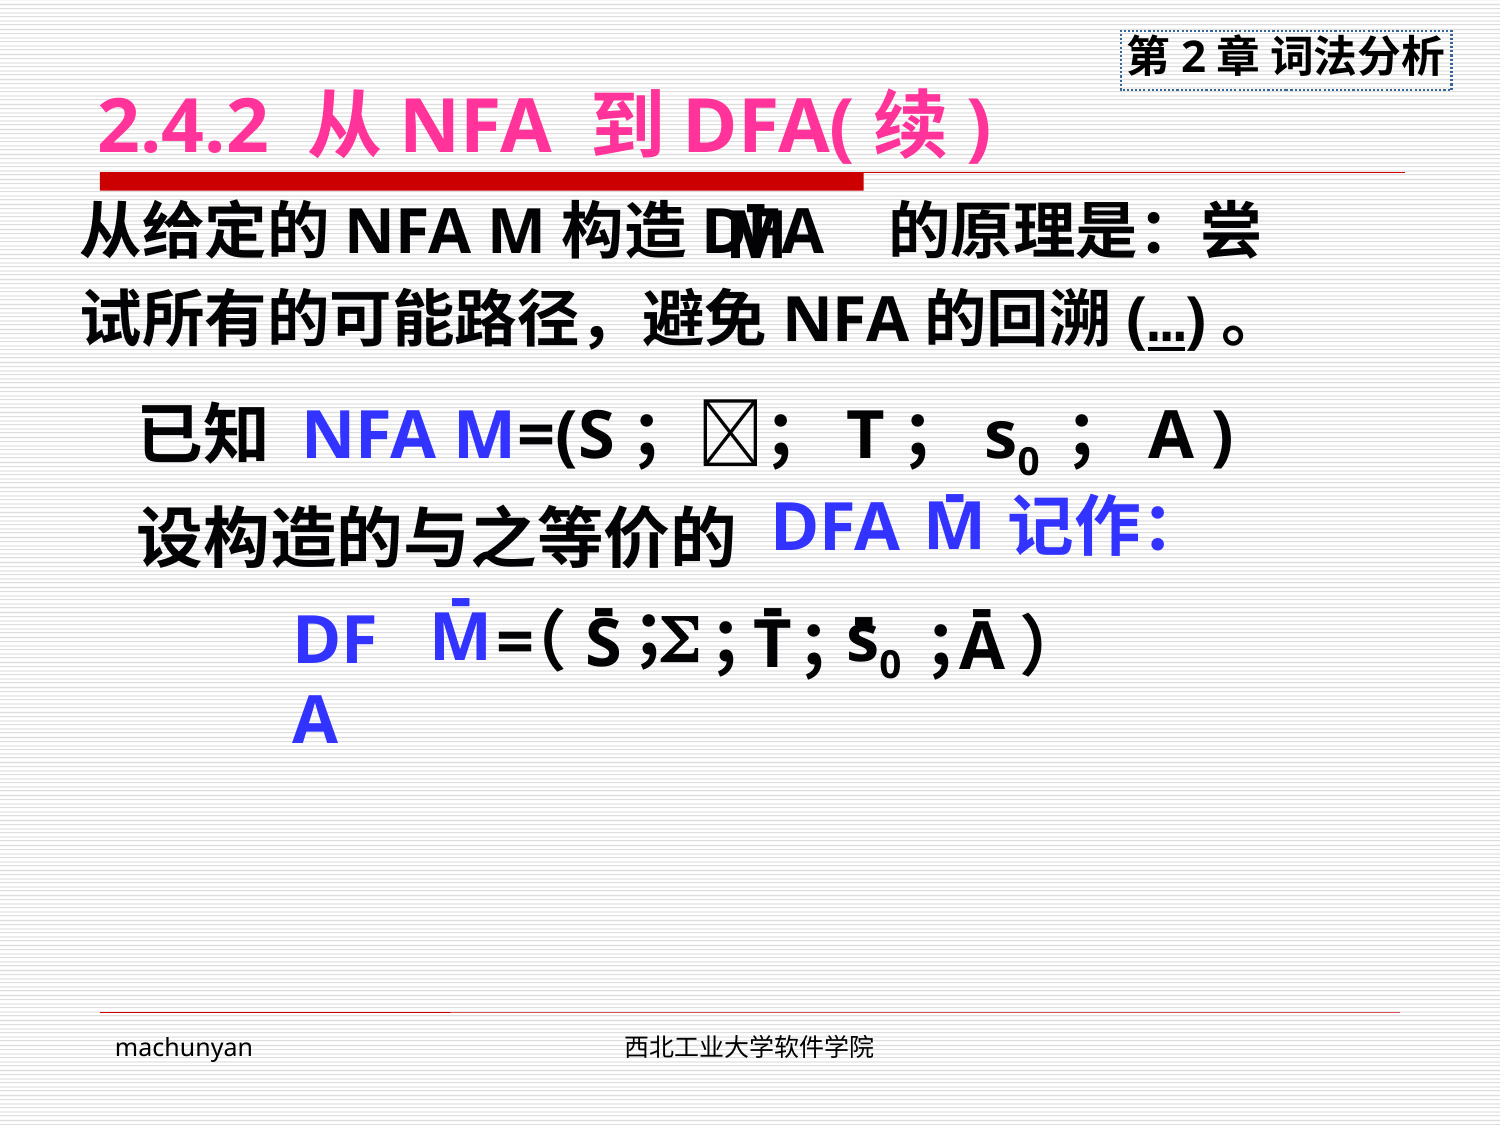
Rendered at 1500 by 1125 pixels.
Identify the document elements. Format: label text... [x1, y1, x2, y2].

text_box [920, 483, 990, 548]
text_box DFA [755, 476, 934, 571]
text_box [703, 193, 810, 256]
footer 西北工业大学软件学院 [512, 1024, 988, 1103]
list 从给定的NFA M构造DFA 的原理是：尝 试所有的可能路径，避免NFA的回溯(…)。 [64, 183, 1377, 362]
picture [0, 0, 1500, 1125]
title 2.4.2 从NFA 到DFA(续) [82, 39, 1396, 175]
text_box 已知 NFA M=(S；；T；s0 ；A ) 设构造的与之等价的 [121, 384, 1310, 565]
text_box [277, 585, 1066, 685]
slide_number [1074, 1024, 1401, 1103]
text_box 记作： [993, 476, 1465, 571]
slide_number machunyan [99, 1024, 426, 1103]
